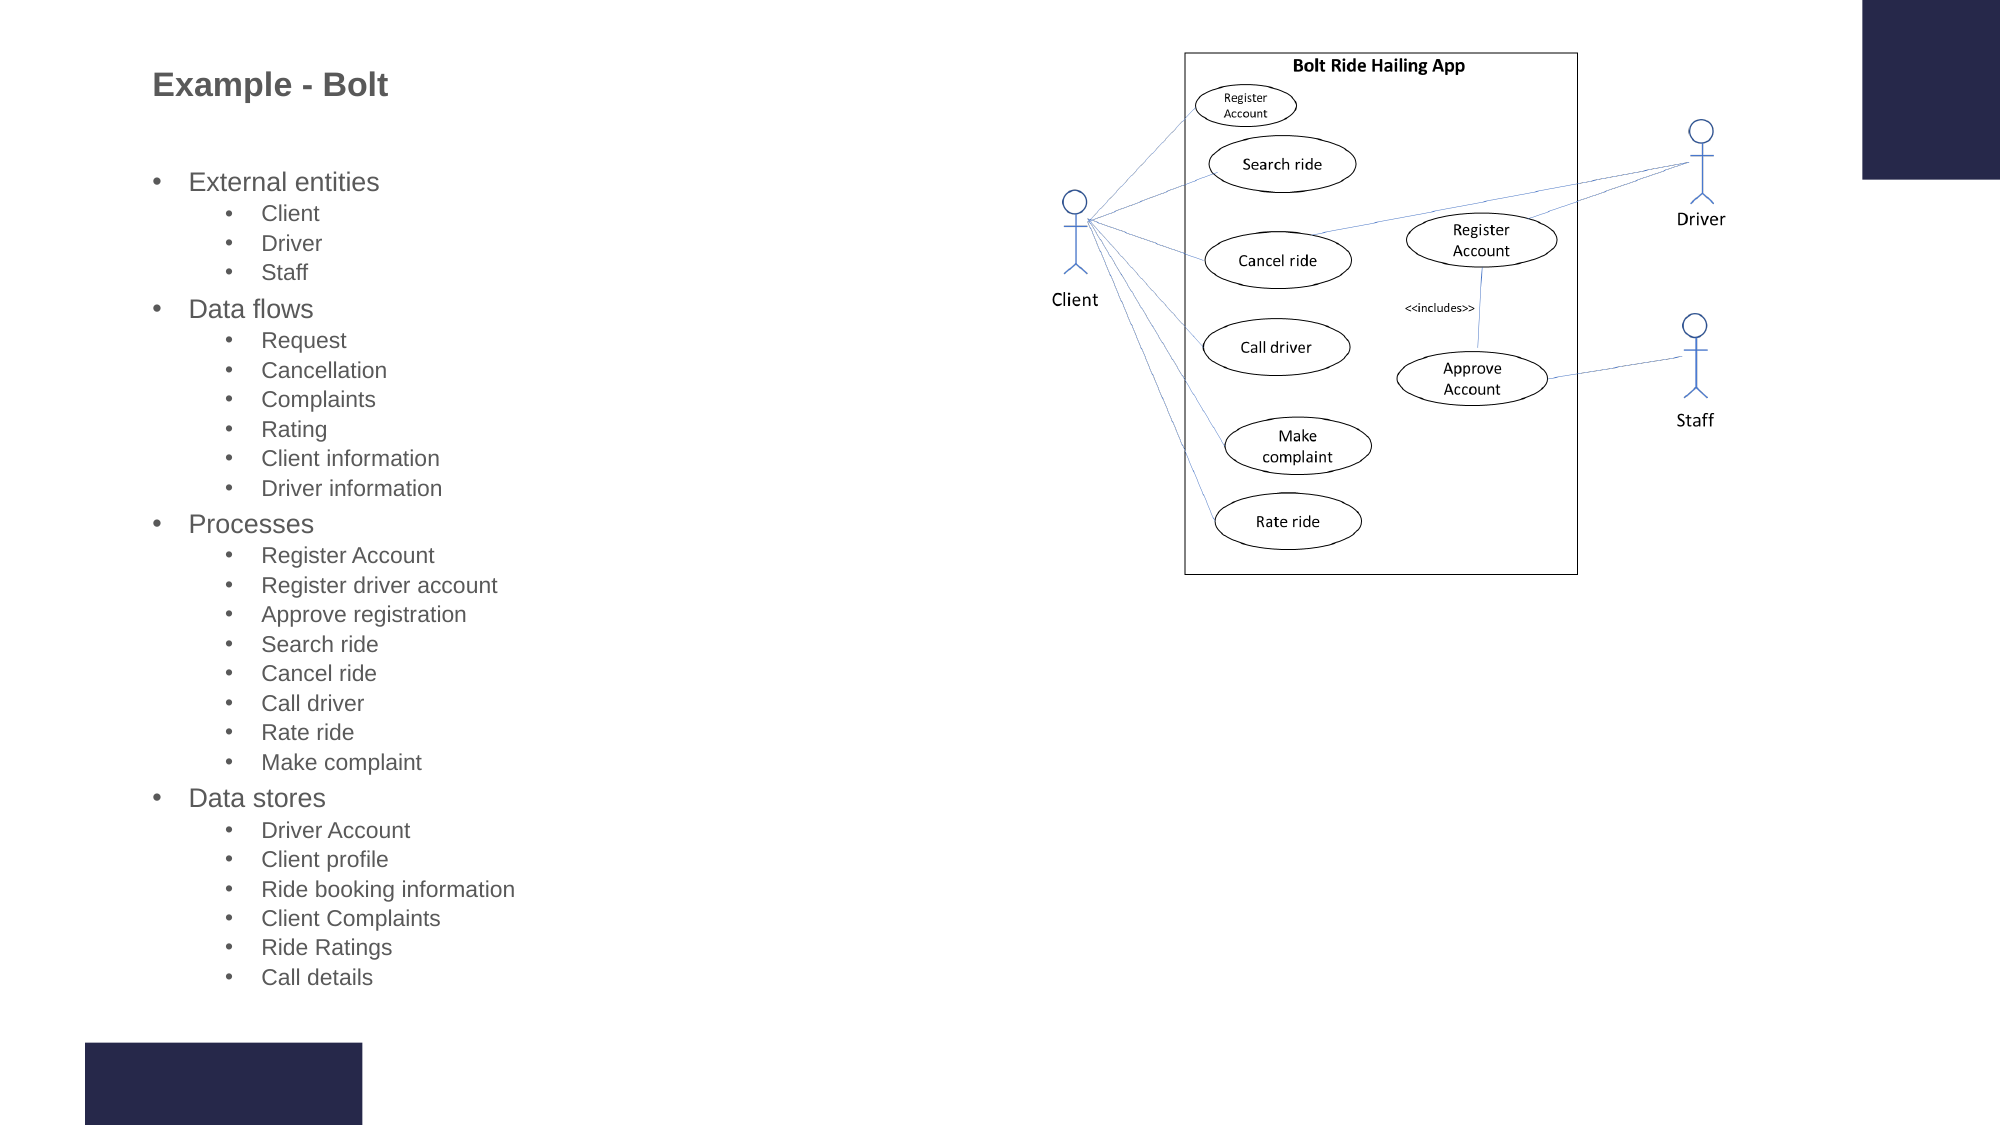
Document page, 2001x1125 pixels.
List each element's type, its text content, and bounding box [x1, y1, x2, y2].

list External entities Client Driver Staff Data flows Request Cancellation Complaints Rating Client information Driver information Processes Register Account Register driver account Approve registration Search ride Cancel ride Call driver Rate ride Make complaint Data stores Driver Account Client profile Ride booking information Client Complaints Ride Ratings Call details [137, 161, 918, 1014]
title Example - Bolt [137, 59, 909, 112]
picture [1039, 46, 1738, 575]
